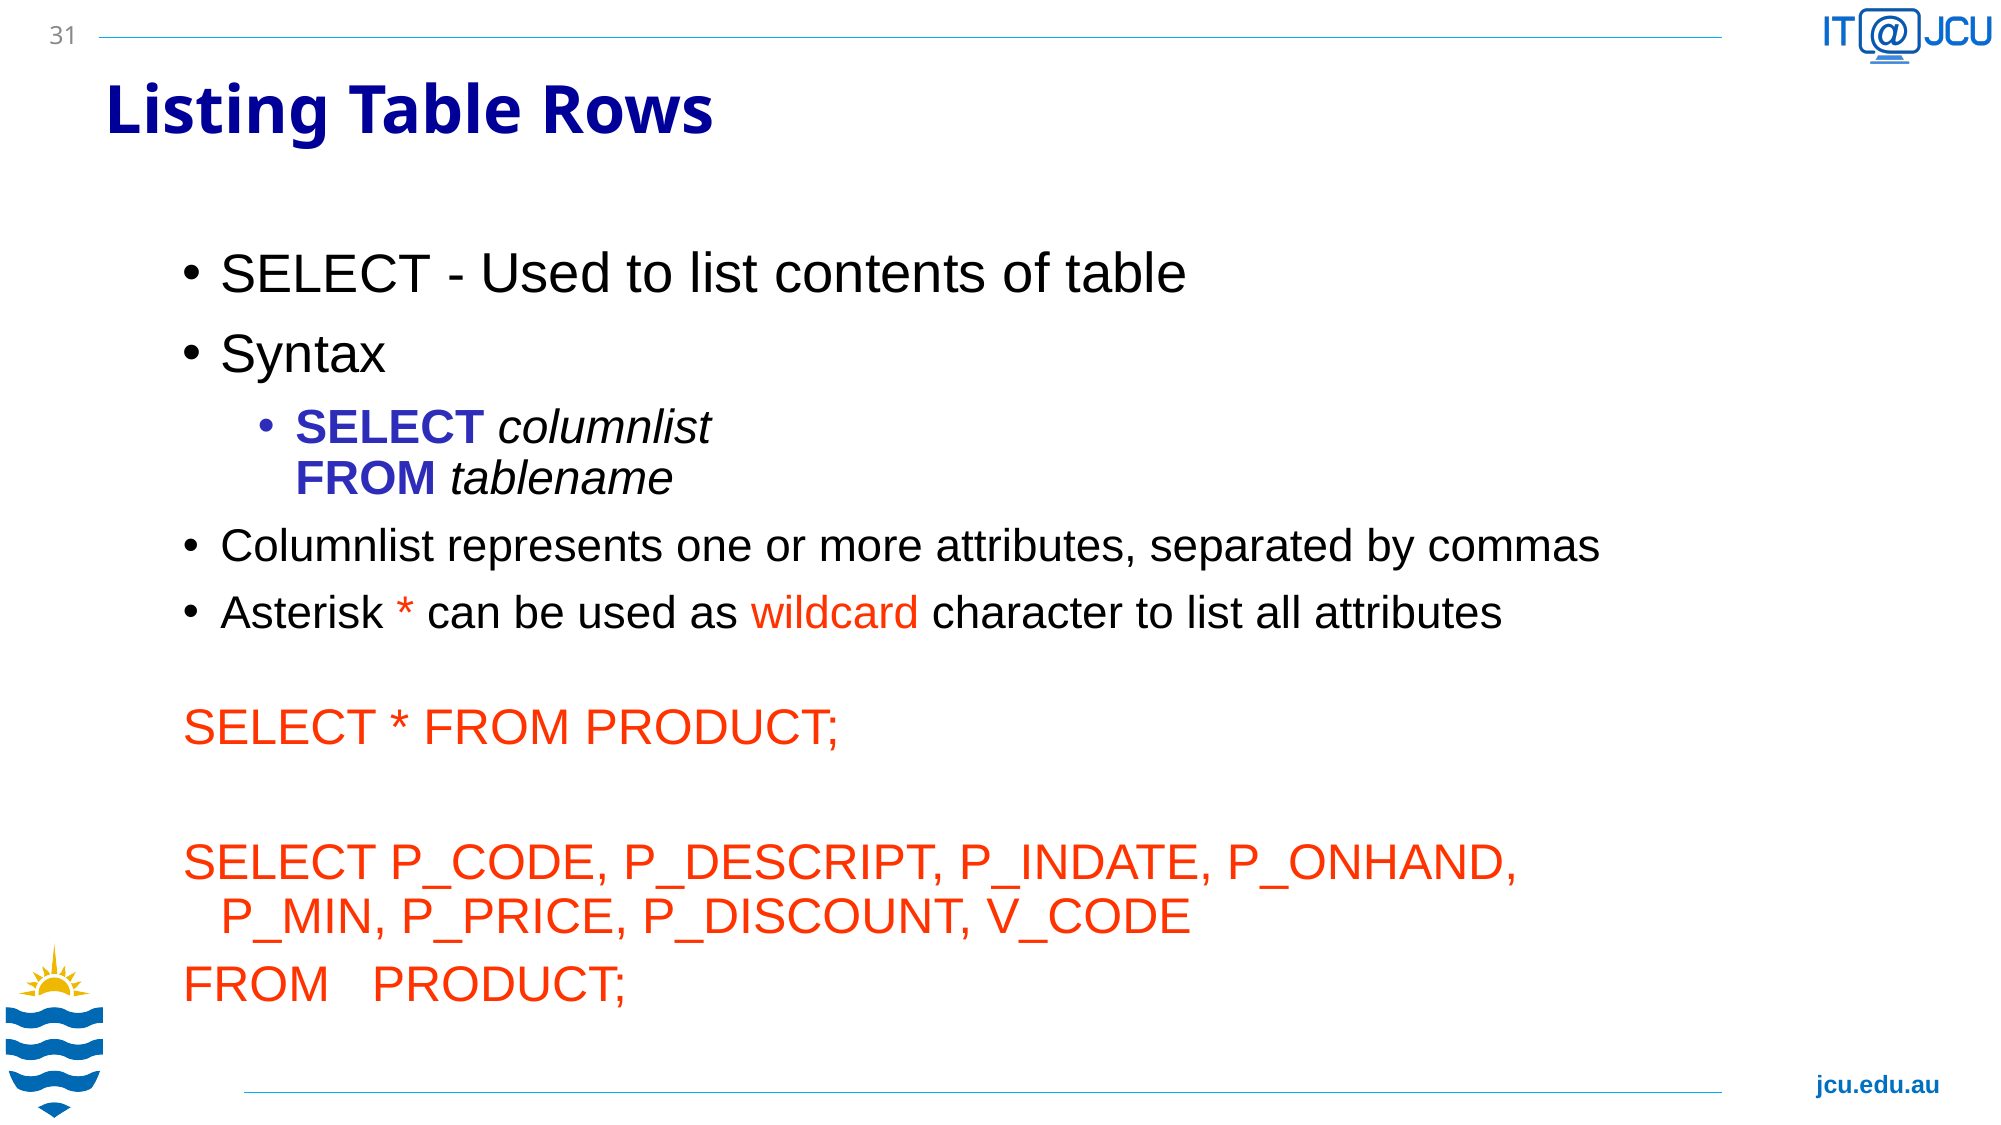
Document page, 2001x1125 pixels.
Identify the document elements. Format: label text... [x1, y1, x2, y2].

picture [1822, 6, 1995, 67]
title Listing Table Rows [89, 68, 1428, 181]
picture [0, 942, 110, 1125]
list SELECT - Used to list contents of table Syntax SELECT columnlist FROM tablename Columnlist represents one or more attributes, separated by commas Asterisk * can be used as wildcard character to list all attributes SELECT * FROM PRODUCT; SELECT P_CODE, P_DESCRIPT, P_INDATE, P_ONHAND, P_MIN, P_PRICE, P_DISCOUNT, V_CODE FROM PRODUCT; [168, 237, 1693, 1125]
slide_number 31 [34, 12, 111, 69]
